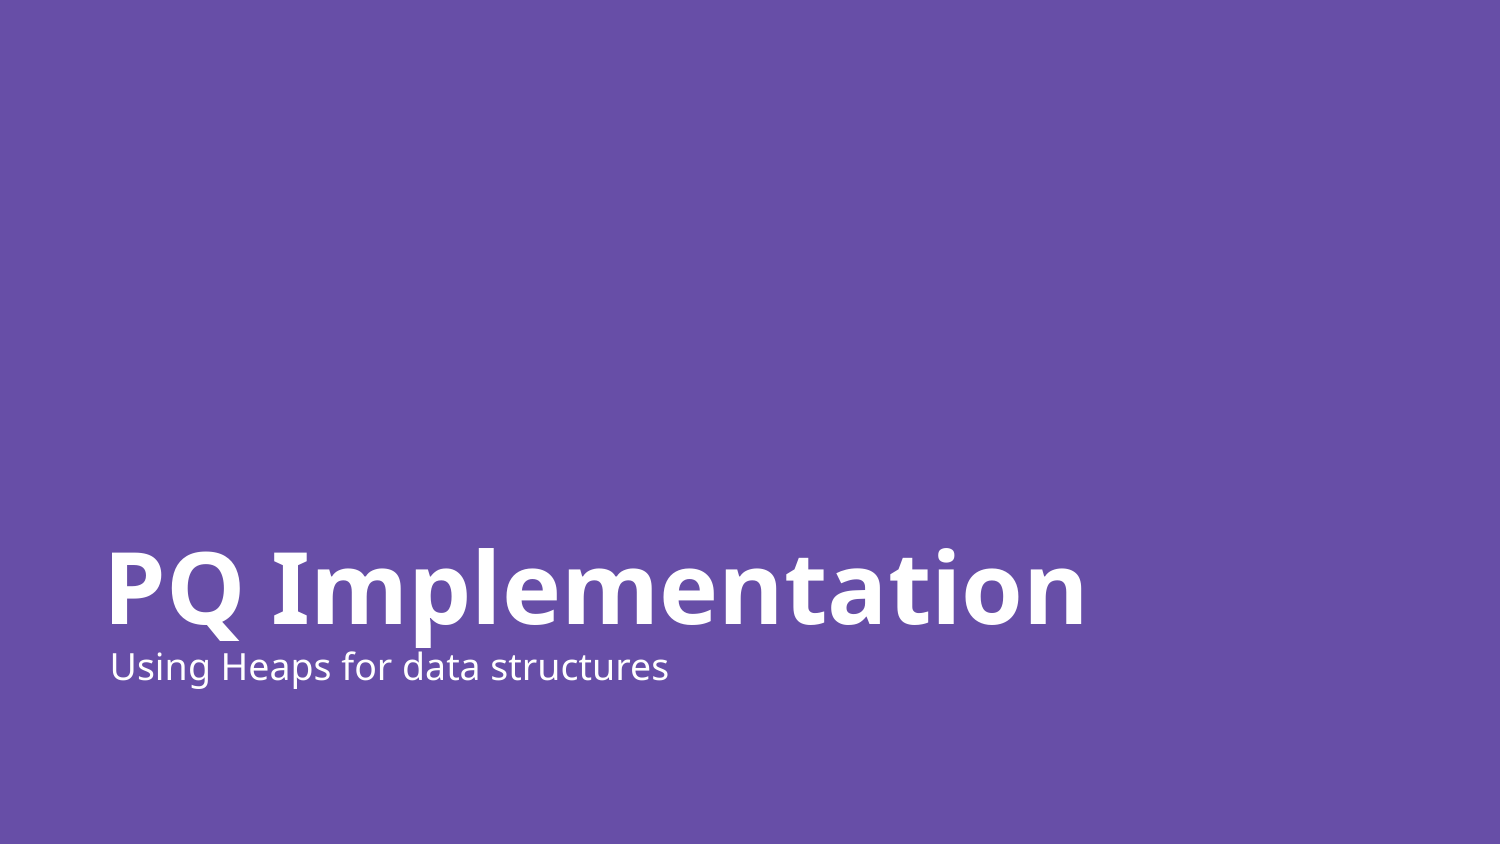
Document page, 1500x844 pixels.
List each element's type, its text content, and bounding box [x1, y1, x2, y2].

text_box Using Heaps for data structures [94, 627, 1047, 735]
text_box PQ Implementation [88, 509, 1199, 631]
